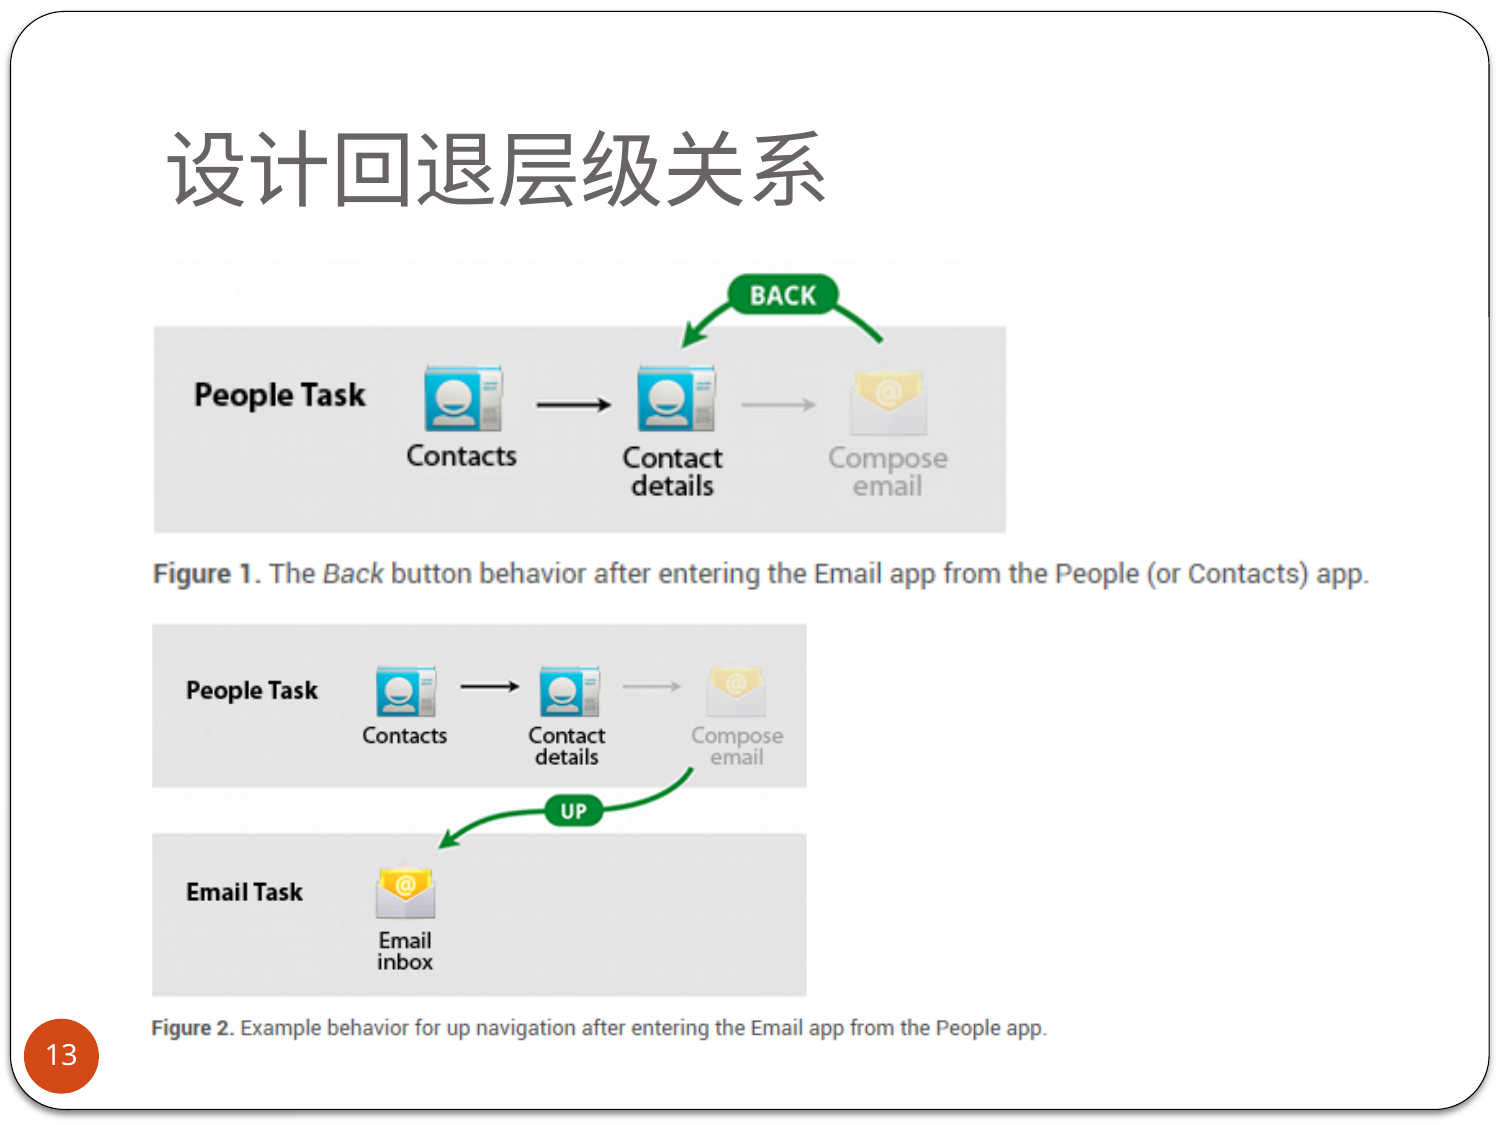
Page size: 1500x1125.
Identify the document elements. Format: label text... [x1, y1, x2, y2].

slide_number 13 [23, 1018, 99, 1094]
picture [111, 255, 1437, 1083]
title 设计回退层级关系 [150, 45, 1425, 233]
